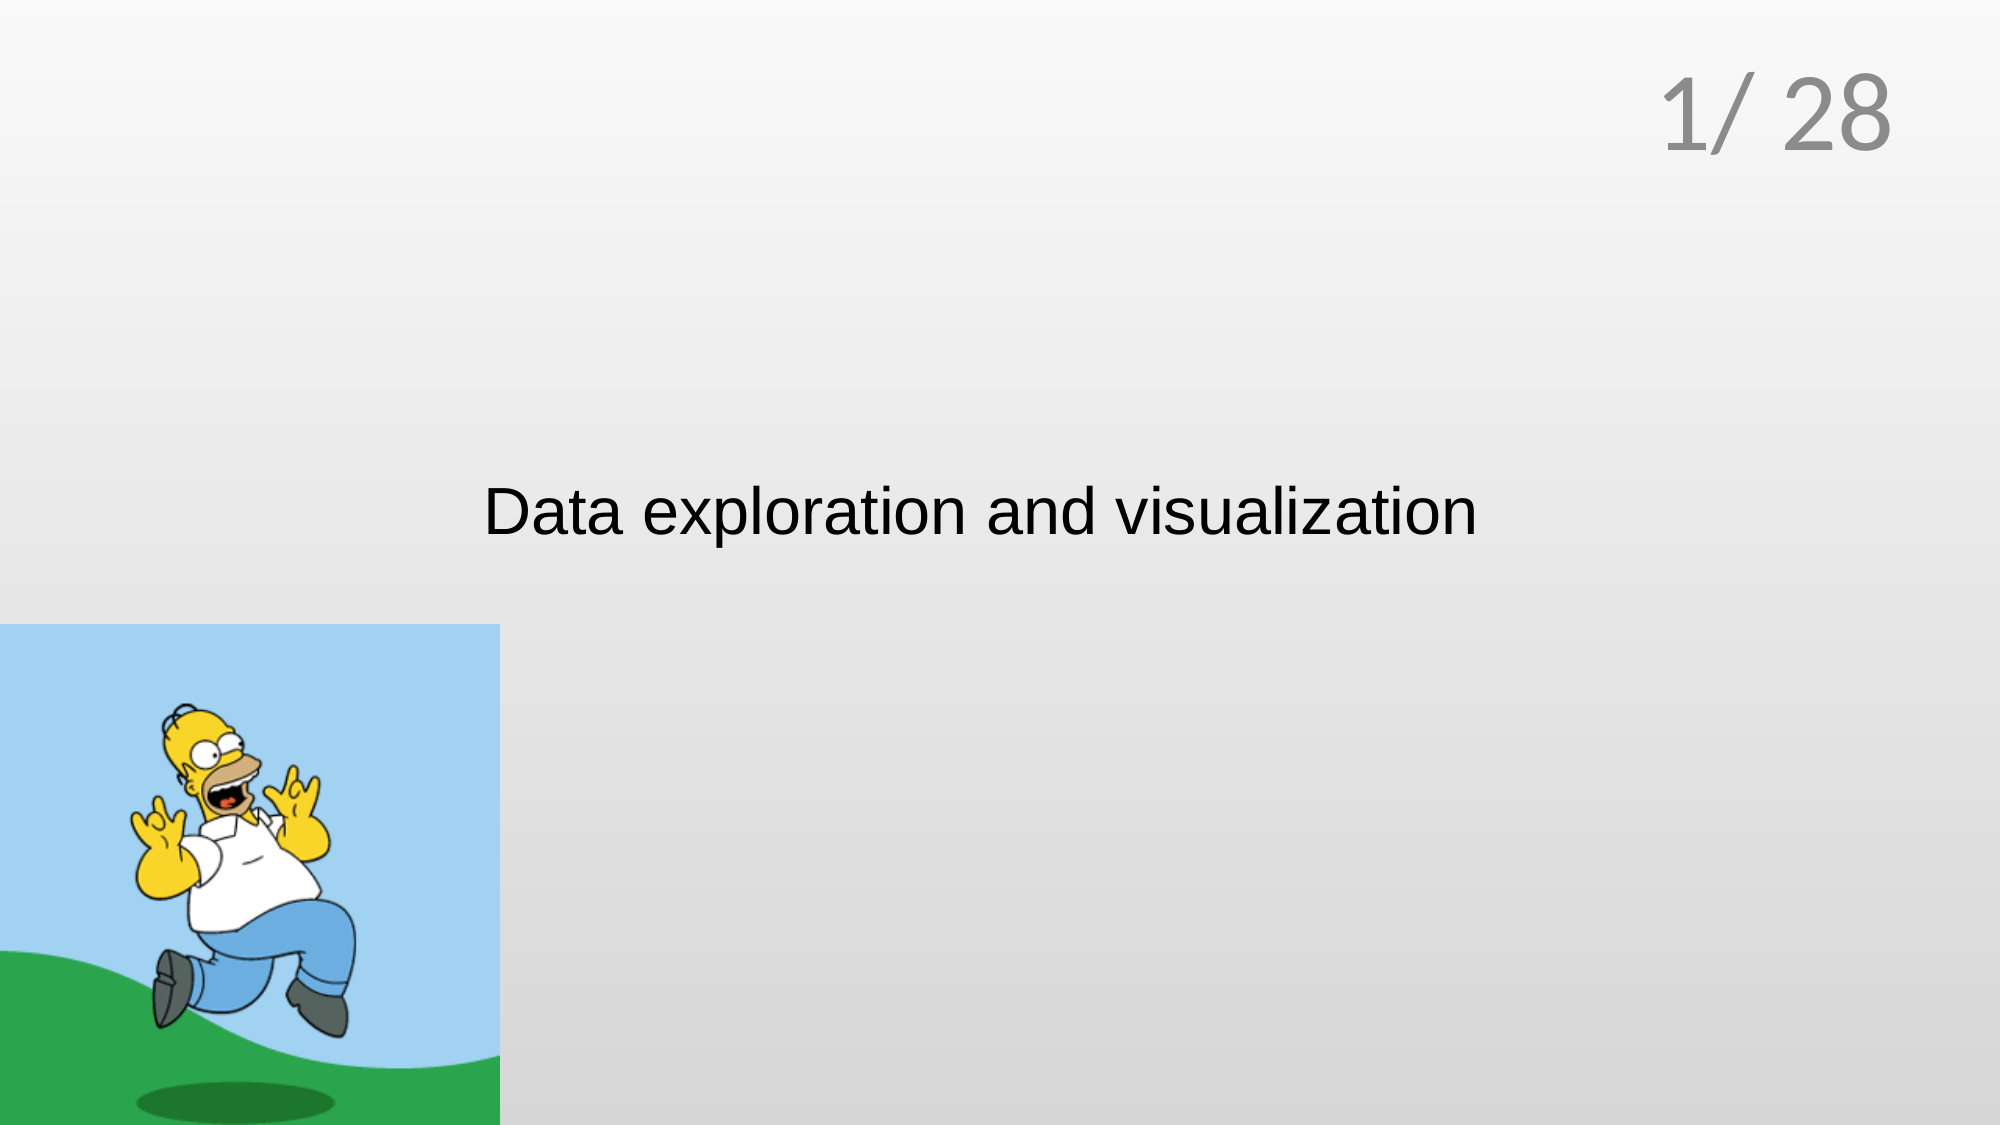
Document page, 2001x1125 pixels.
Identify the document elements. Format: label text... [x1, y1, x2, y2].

picture [0, 624, 500, 1125]
slide_number 1/ 28 [1459, 75, 1910, 136]
text_box Data exploration and visualization [312, 460, 1650, 805]
